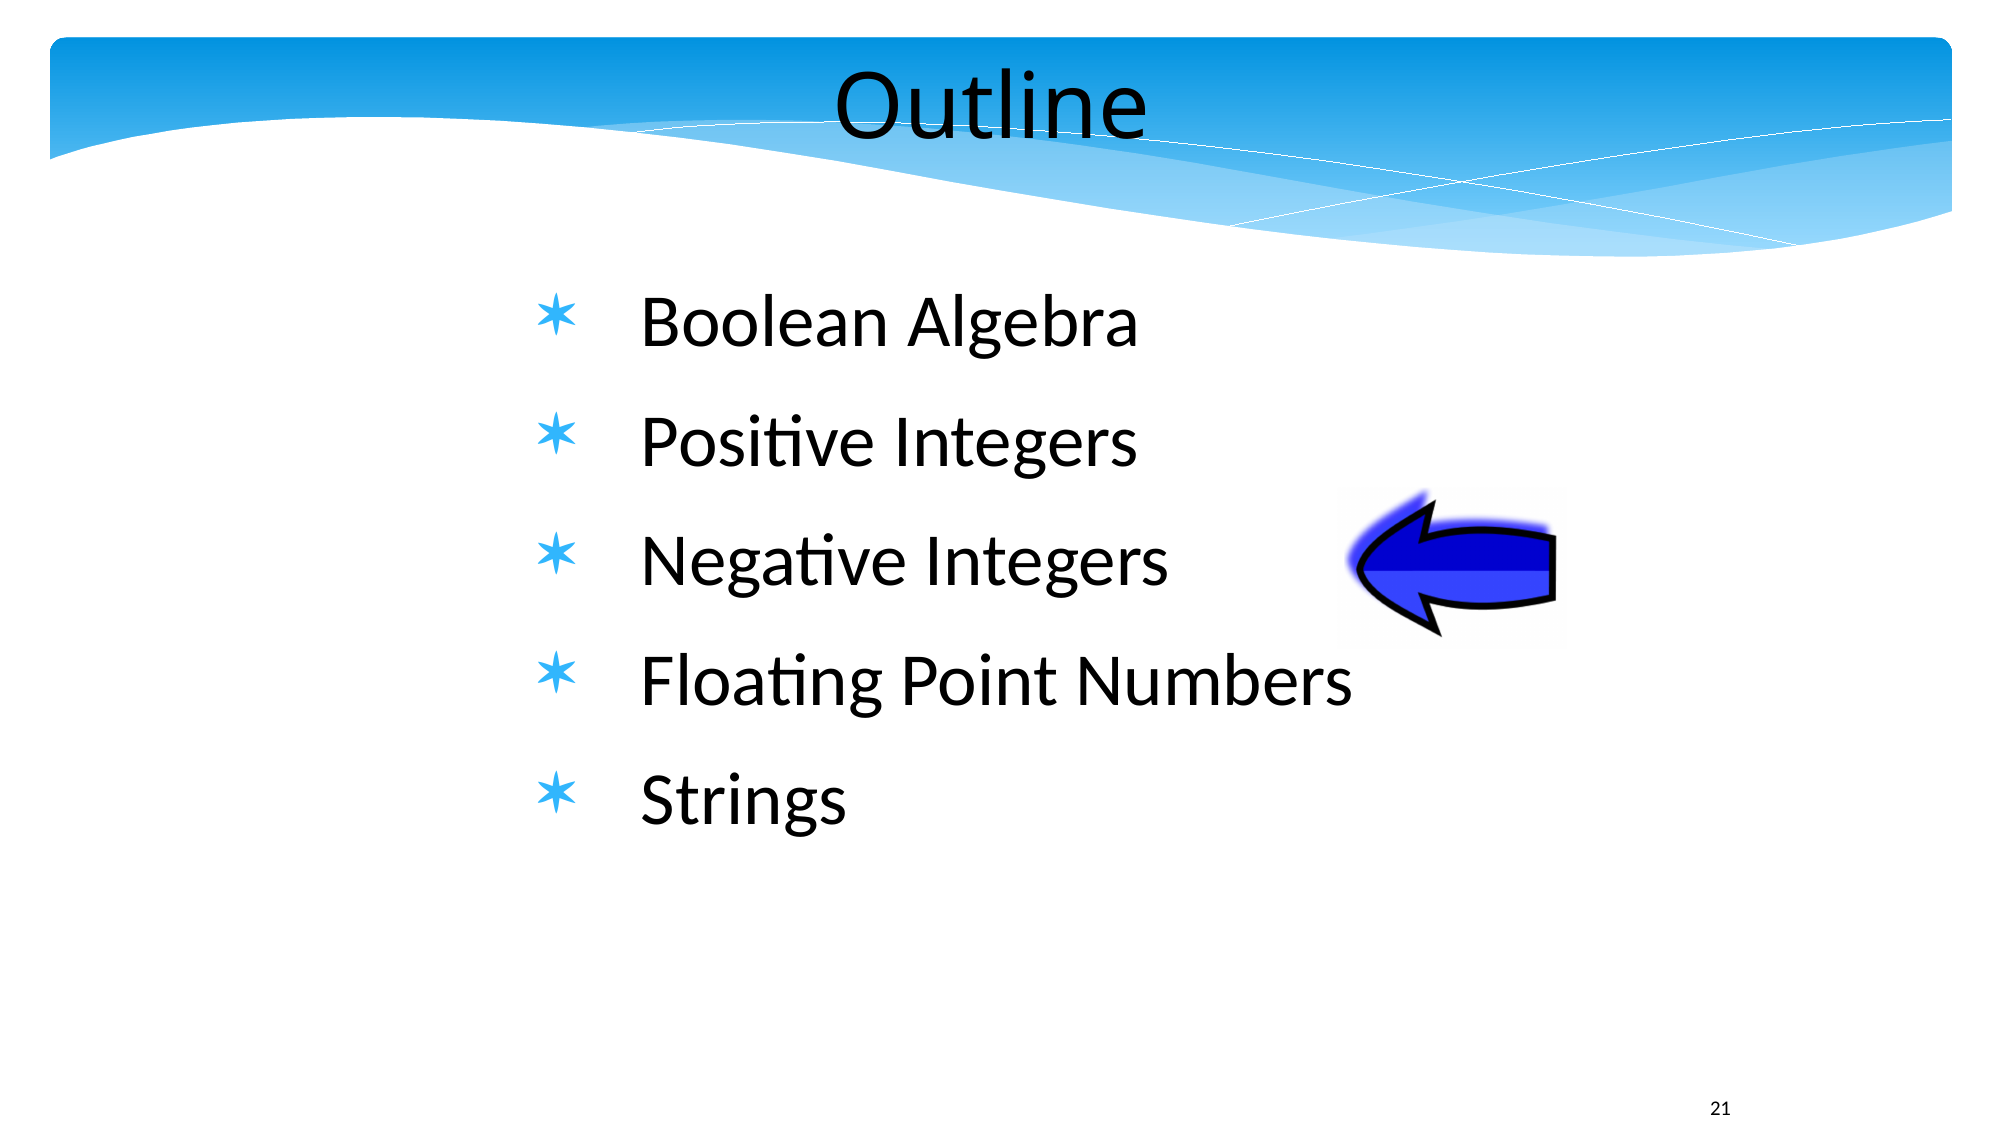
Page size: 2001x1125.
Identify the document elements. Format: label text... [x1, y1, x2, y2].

title Outline [383, 7, 1600, 196]
list Boolean Algebra Positive Integers Negative Integers Floating Point Numbers Strings [539, 271, 1425, 875]
text_box 21 [1695, 1087, 1788, 1125]
picture [1337, 487, 1567, 649]
